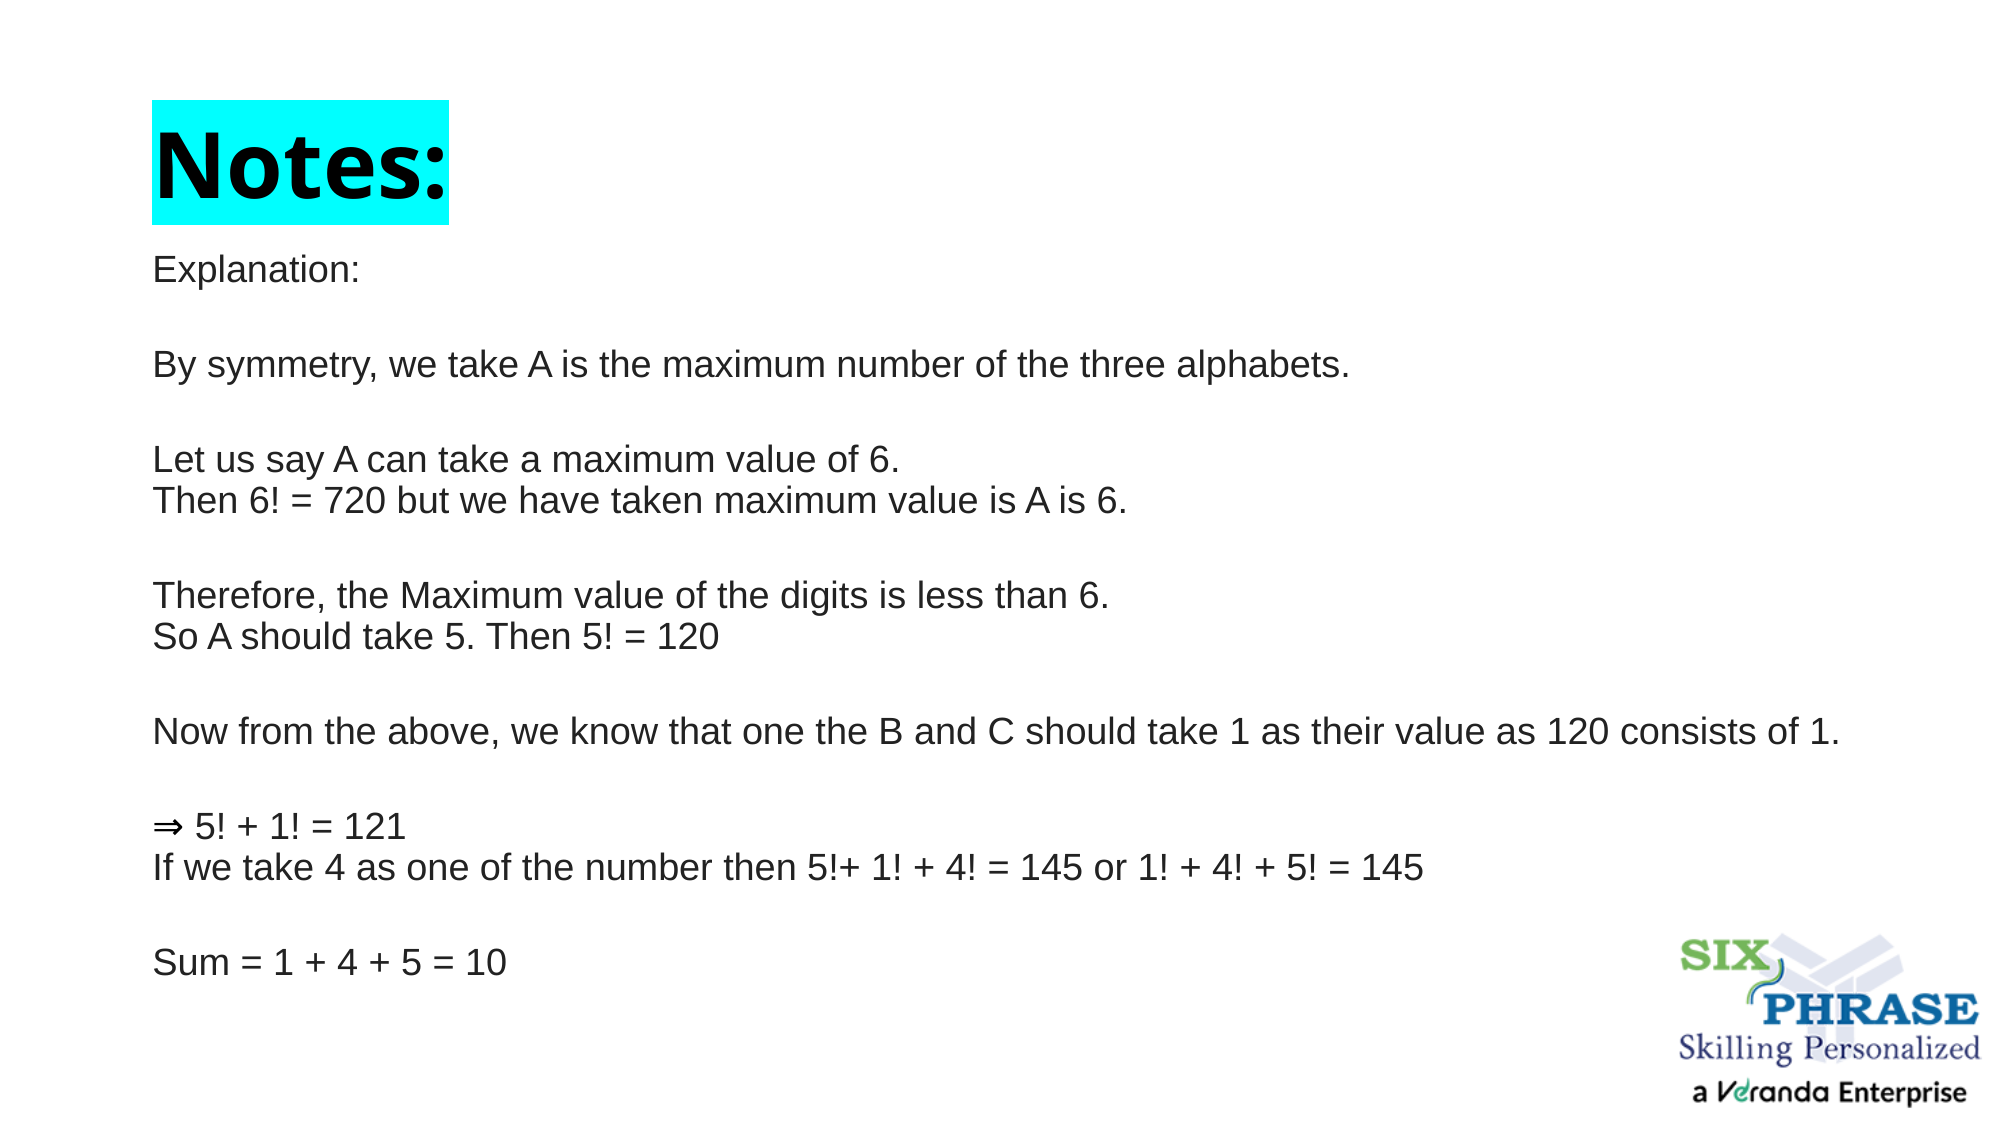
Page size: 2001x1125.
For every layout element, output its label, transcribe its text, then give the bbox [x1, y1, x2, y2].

list Explanation: By symmetry, we take A is the maximum number of the three alphabets. Let us say A can take a maximum value of 6. Then 6! = 720 but we have taken maximum value is A is 6. Therefore, the Maximum value of the digits is less than 6. So A should take 5. Then 5! = 120 Now from the above, we know that one the B and C should take 1 as their value as 120 consists of 1. ⇒ 5! + 1! = 121 If we take 4 as one of the number then 5!+ 1! + 4! = 145 or 1! + 4! + 5! = 145 Sum = 1 + 4 + 5 = 10 [137, 241, 1863, 1014]
title Notes: [137, 59, 1863, 241]
picture [1662, 919, 2000, 1119]
